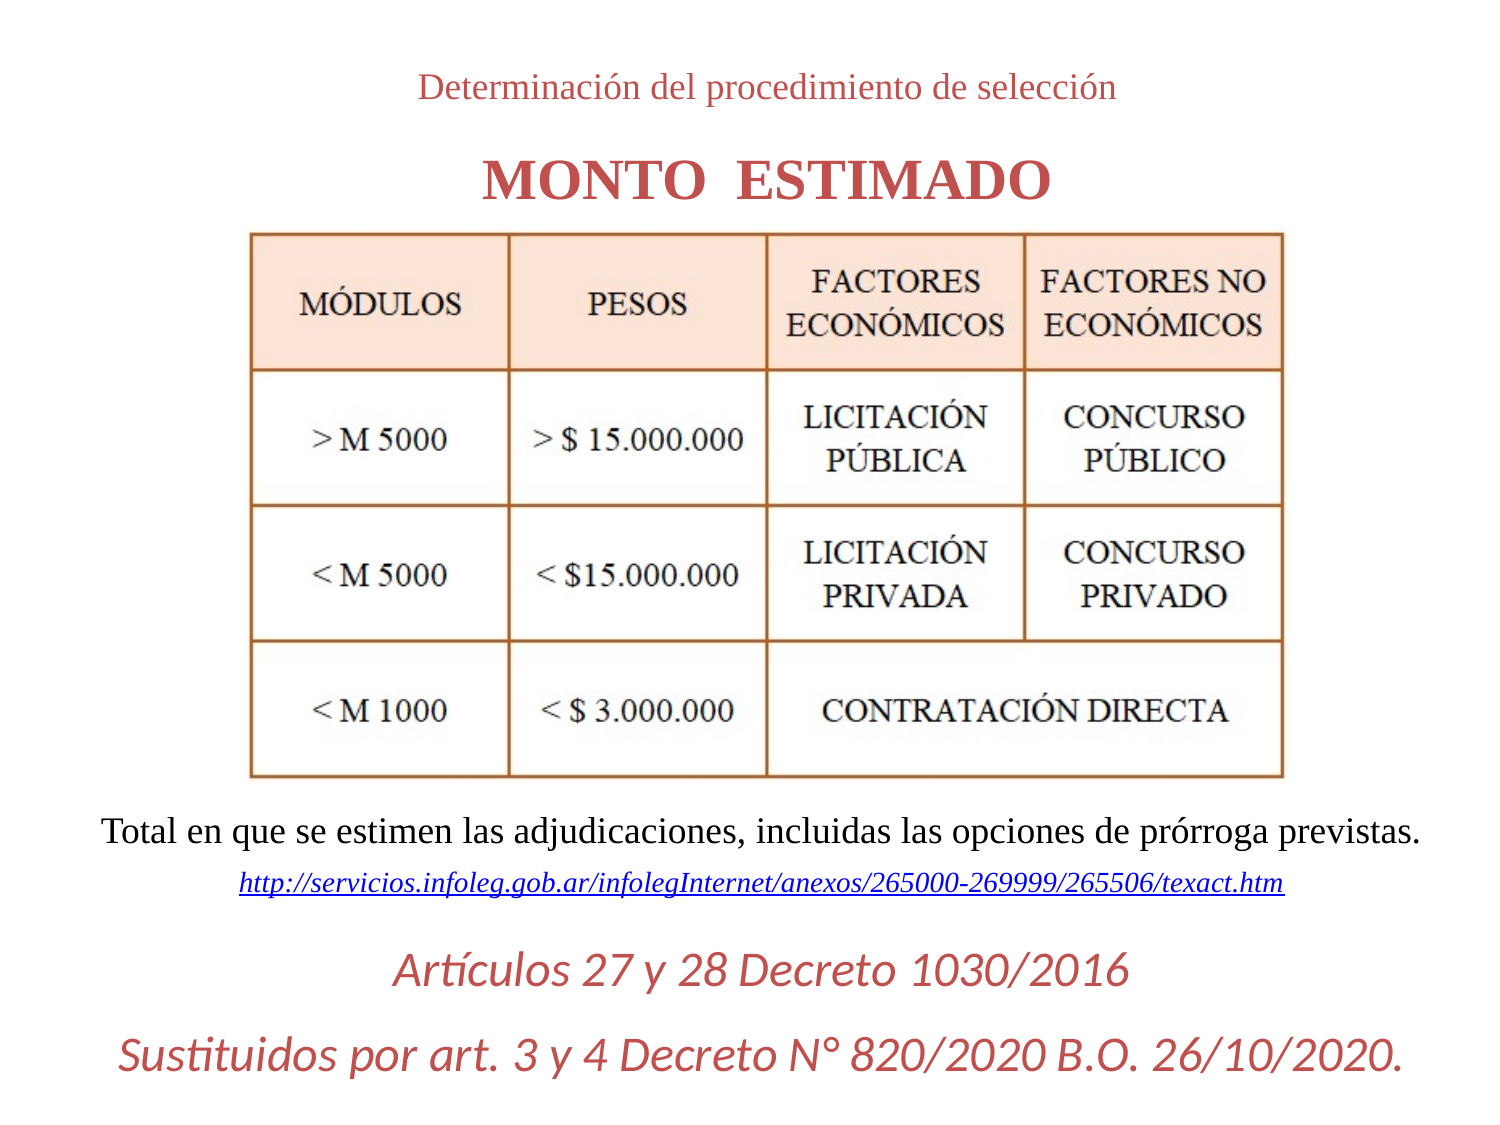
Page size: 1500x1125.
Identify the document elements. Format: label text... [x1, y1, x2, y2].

text_box MONTO ESTIMADO [100, 133, 1436, 219]
text_box Total en que se estimen las adjudicaciones, incluidas las opciones de prórroga previstas. http://servicios.infoleg.gob.ar/infolegInternet/anexos/265000-269999/265506/texact.htm Artículos 27 y 28 Decreto 1030/2016 Sustituidos por art. 3 y 4 Decreto N° 820/2020 B.O. 26/10/2020. [64, 798, 1459, 1089]
text_box Determinación del procedimiento de selección [100, 54, 1436, 115]
picture [241, 225, 1294, 785]
